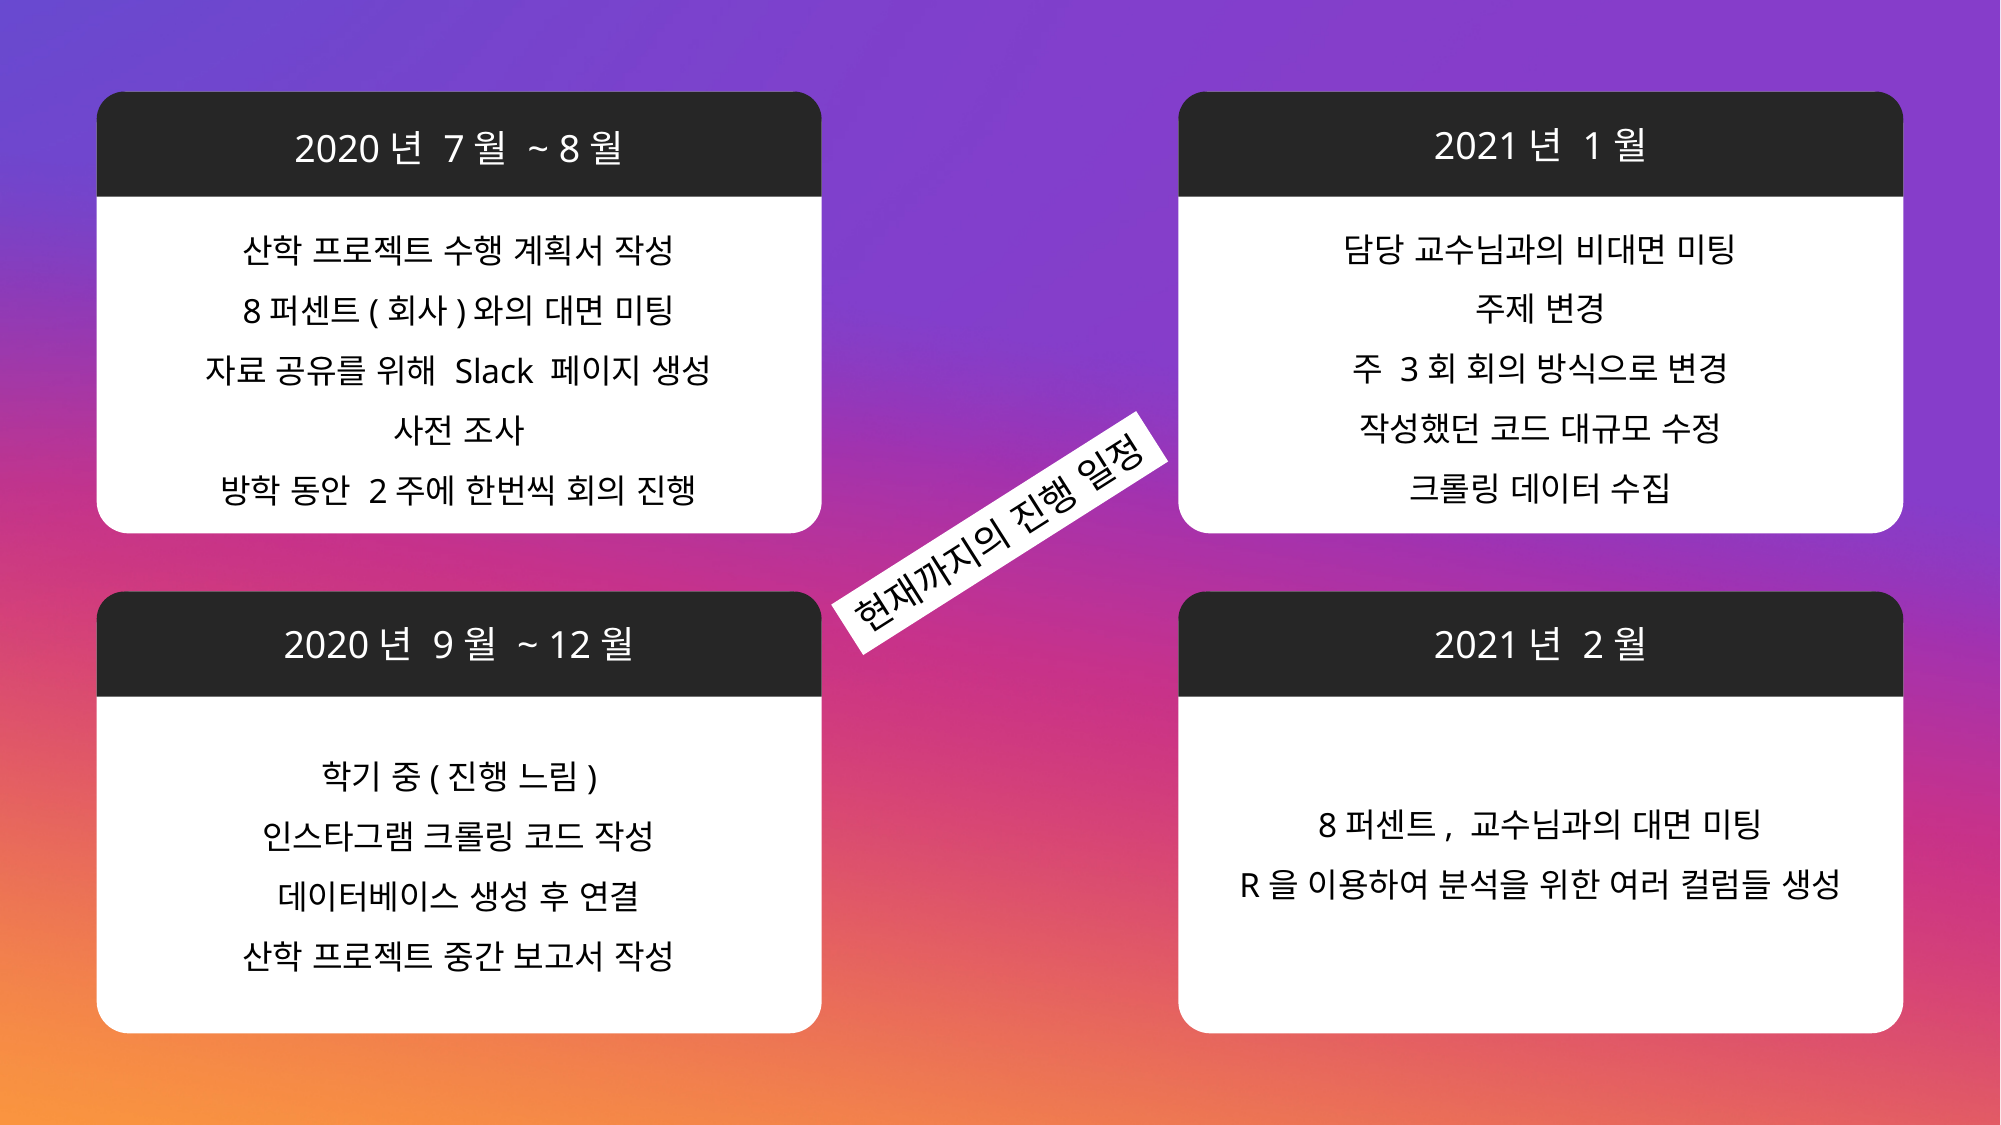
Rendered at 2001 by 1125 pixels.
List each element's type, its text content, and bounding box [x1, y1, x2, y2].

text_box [96, 91, 822, 534]
text_box 현재까지의 진행 일정 [831, 411, 1169, 656]
picture [0, 0, 2001, 1125]
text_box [1178, 91, 1904, 534]
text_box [96, 591, 822, 1034]
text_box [1178, 591, 1904, 1034]
